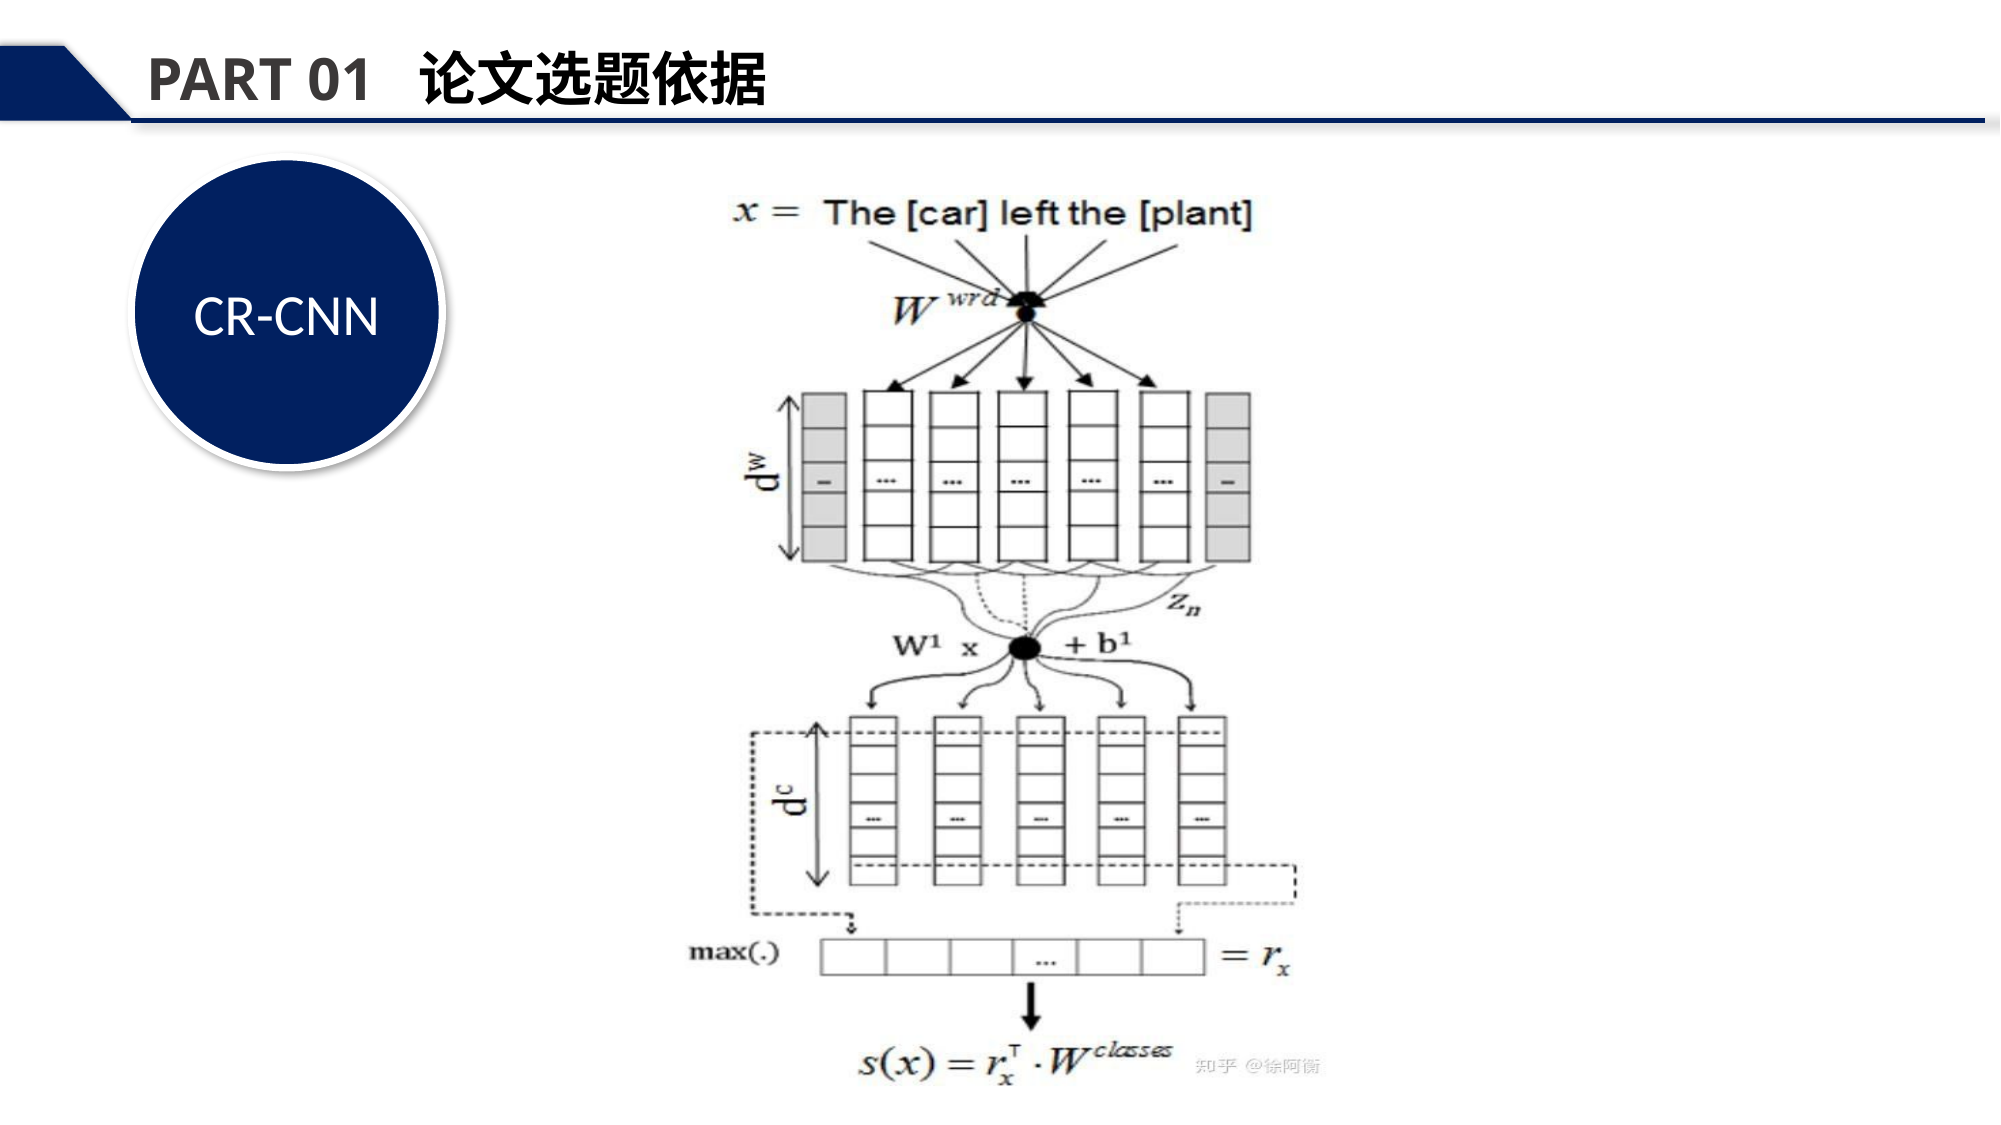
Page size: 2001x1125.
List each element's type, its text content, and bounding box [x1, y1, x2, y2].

text_box [0, 44, 131, 122]
text_box [131, 156, 443, 468]
text_box CR-CNN [193, 276, 381, 348]
picture [663, 195, 1337, 1088]
text_box PART 01 论文选题依据 [131, 34, 832, 120]
